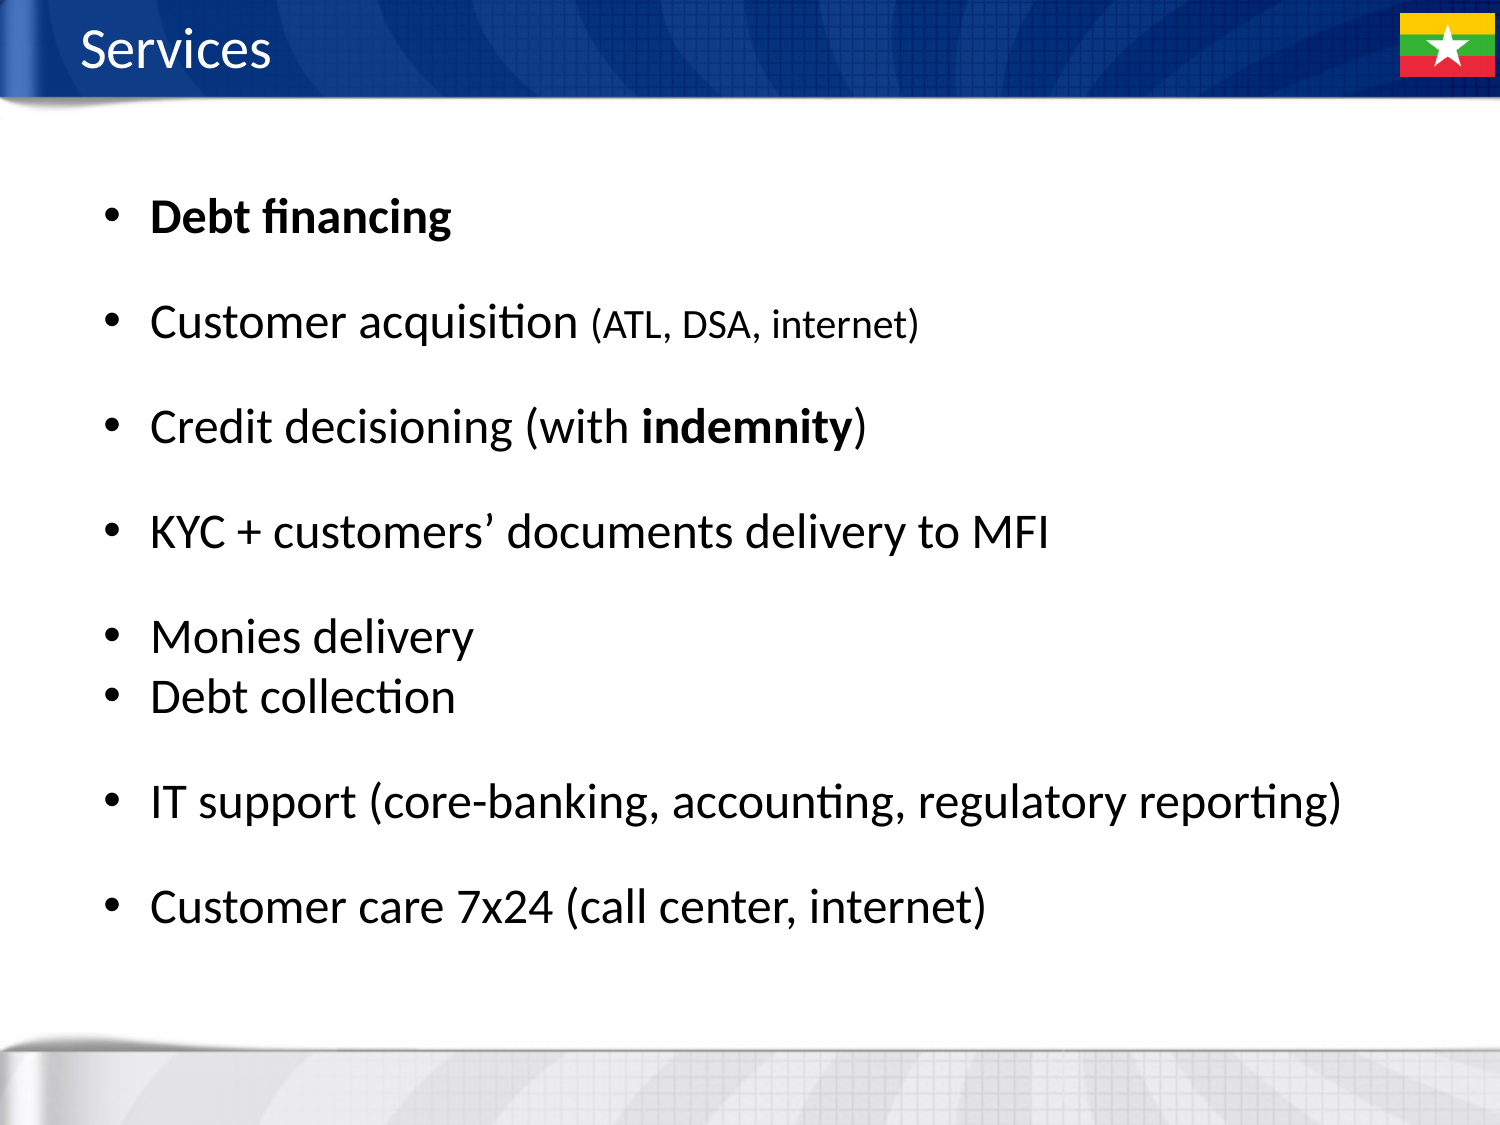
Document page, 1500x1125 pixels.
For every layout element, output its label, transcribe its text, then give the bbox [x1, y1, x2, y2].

picture [0, 1032, 1500, 1125]
picture [0, 0, 1500, 120]
title Services [64, 19, 1404, 71]
text_box Debt financing Customer acquisition (ATL, DSA, internet) Credit decisioning (with indemnity) KYC + customers’ documents delivery to MFI Monies delivery Debt collection IT support (core-banking, accounting, regulatory reporting) Customer care 7x24 (call center, internet) [88, 176, 1424, 942]
